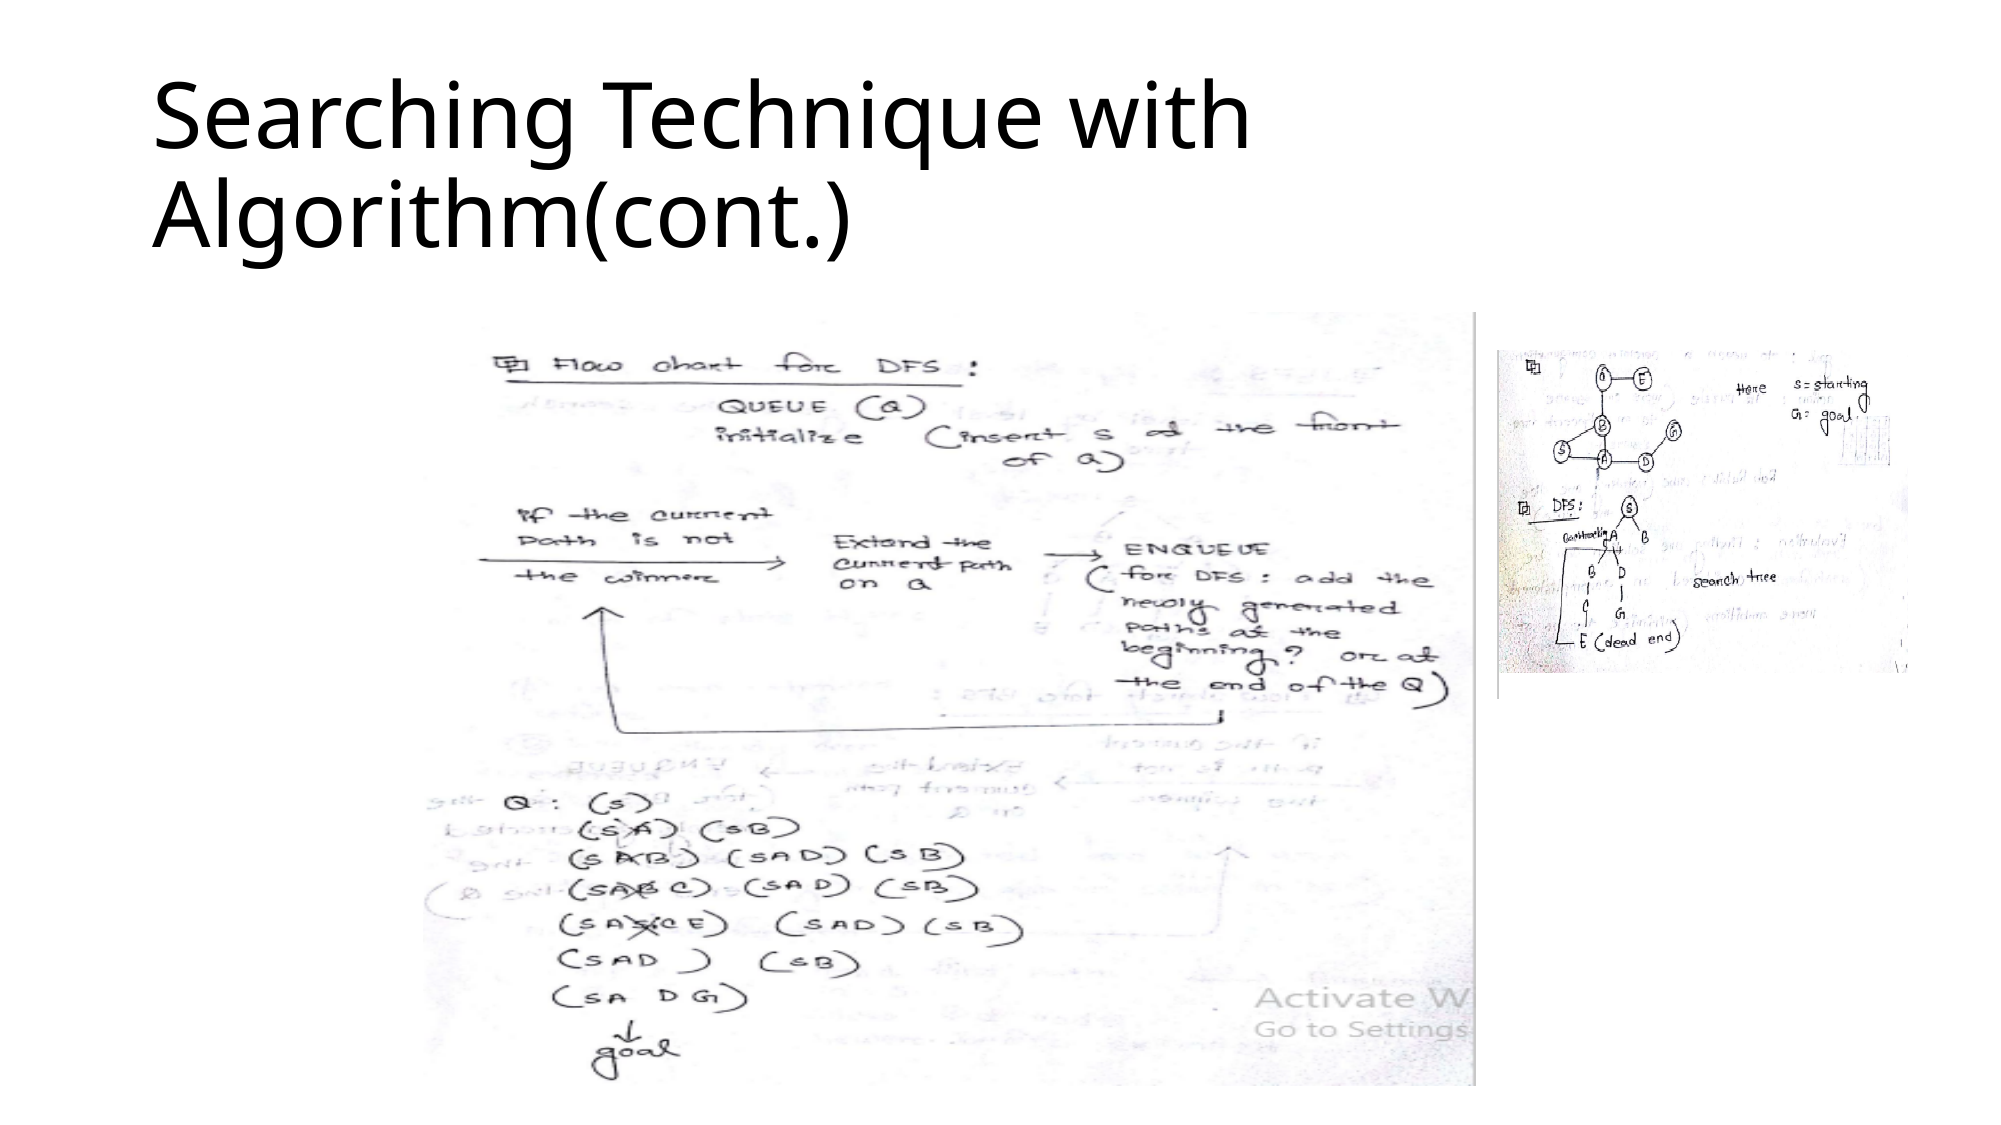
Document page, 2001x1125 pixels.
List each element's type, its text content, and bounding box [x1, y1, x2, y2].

title Searching Technique with Algorithm(cont.) [137, 59, 1863, 278]
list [423, 312, 1476, 1086]
picture [1497, 350, 1908, 699]
